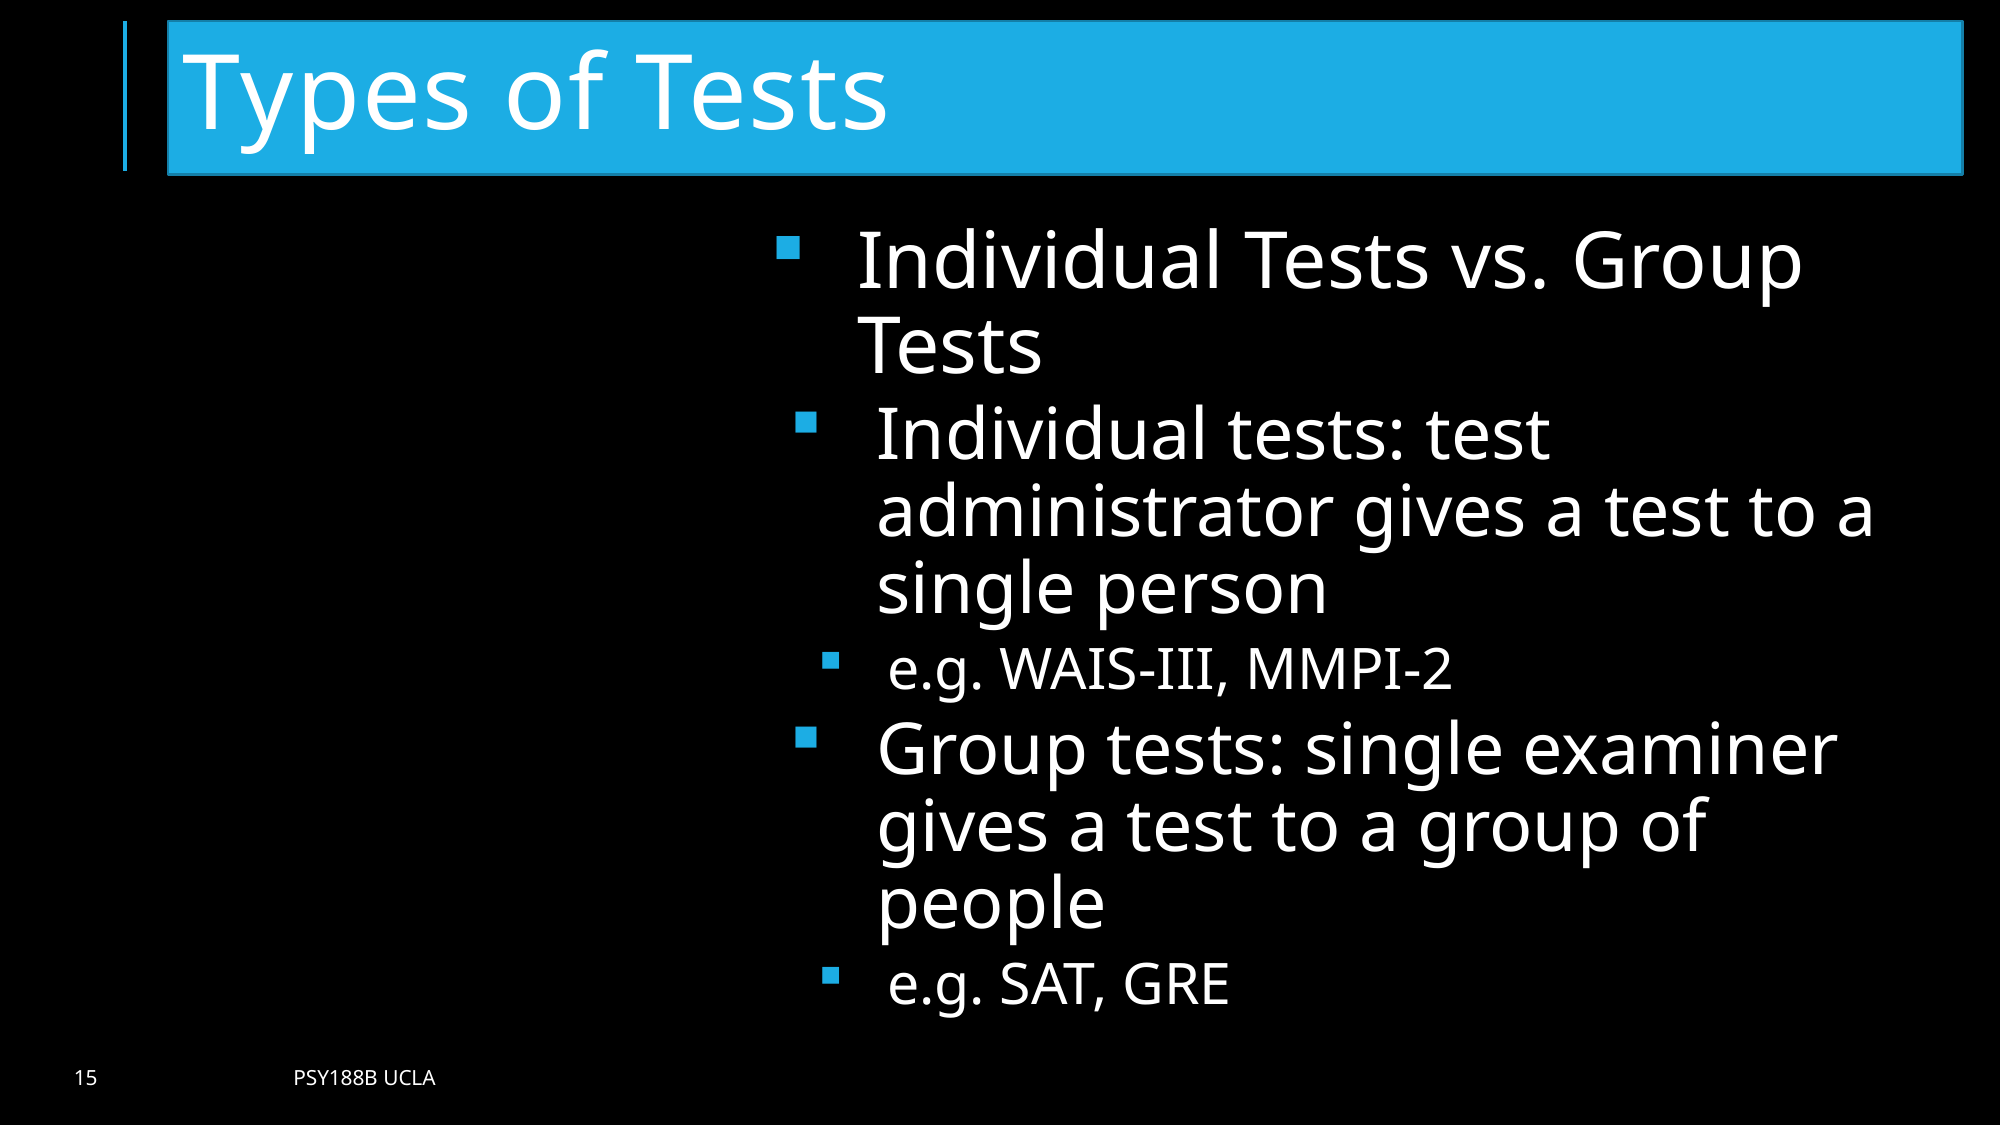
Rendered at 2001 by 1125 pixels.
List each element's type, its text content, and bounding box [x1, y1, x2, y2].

list Individual Tests vs. Group Tests Individual tests: test administrator gives a test to a single person e.g. WAIS-III, MMPI-2 Group tests: single examiner gives a test to a group of people e.g. SAT, GRE [762, 212, 1963, 1033]
title Types of Tests [168, 24, 1963, 175]
slide_number 15 [5, 1055, 166, 1101]
footer Psy188B UCLA [168, 1055, 562, 1101]
